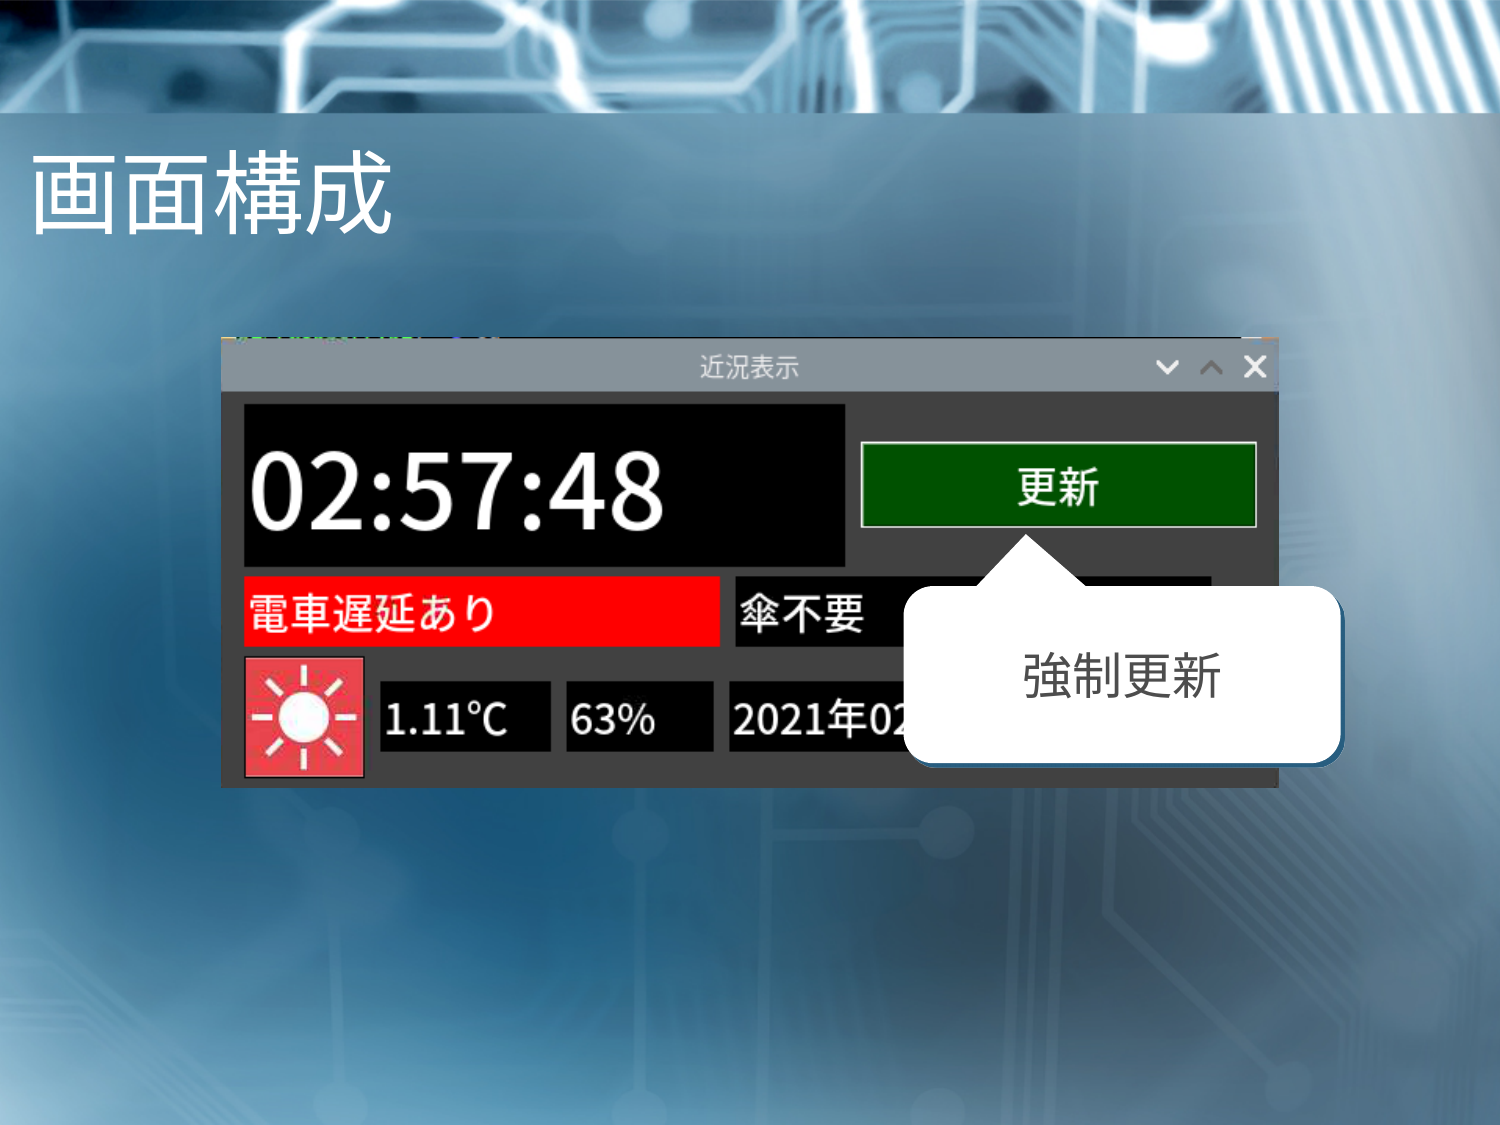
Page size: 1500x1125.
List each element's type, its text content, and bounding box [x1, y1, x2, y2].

text_box 強制更新 [1279, 586, 1341, 764]
picture [0, 0, 1500, 1125]
title 画面構成 [14, 132, 1439, 250]
